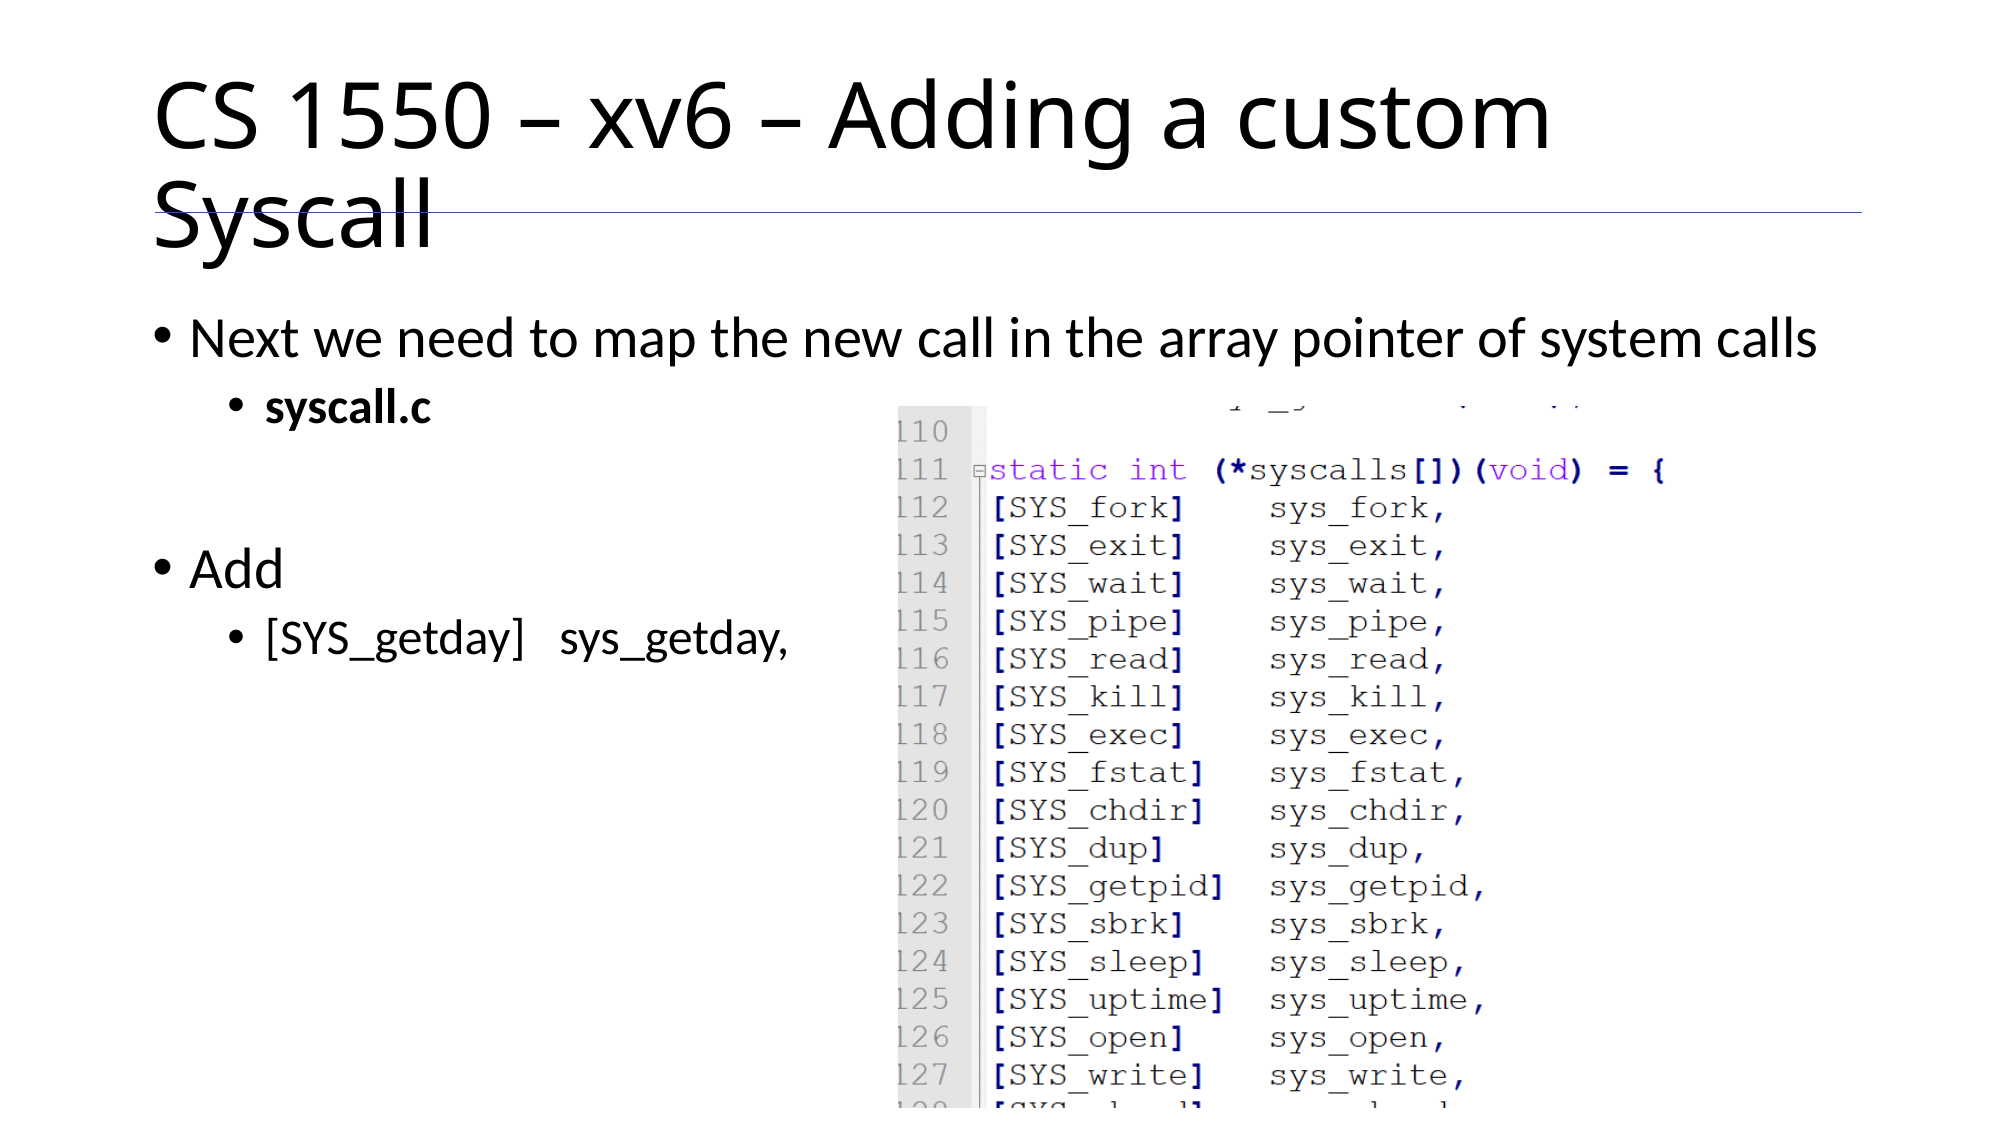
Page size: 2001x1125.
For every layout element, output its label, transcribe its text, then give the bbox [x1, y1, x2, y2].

title CS 1550 – xv6 – Adding a custom Syscall [137, 59, 1863, 278]
list Next we need to map the new call in the array pointer of system calls syscall.c Add [SYS_getday] sys_getday, [137, 299, 1863, 713]
picture [898, 406, 1960, 1108]
